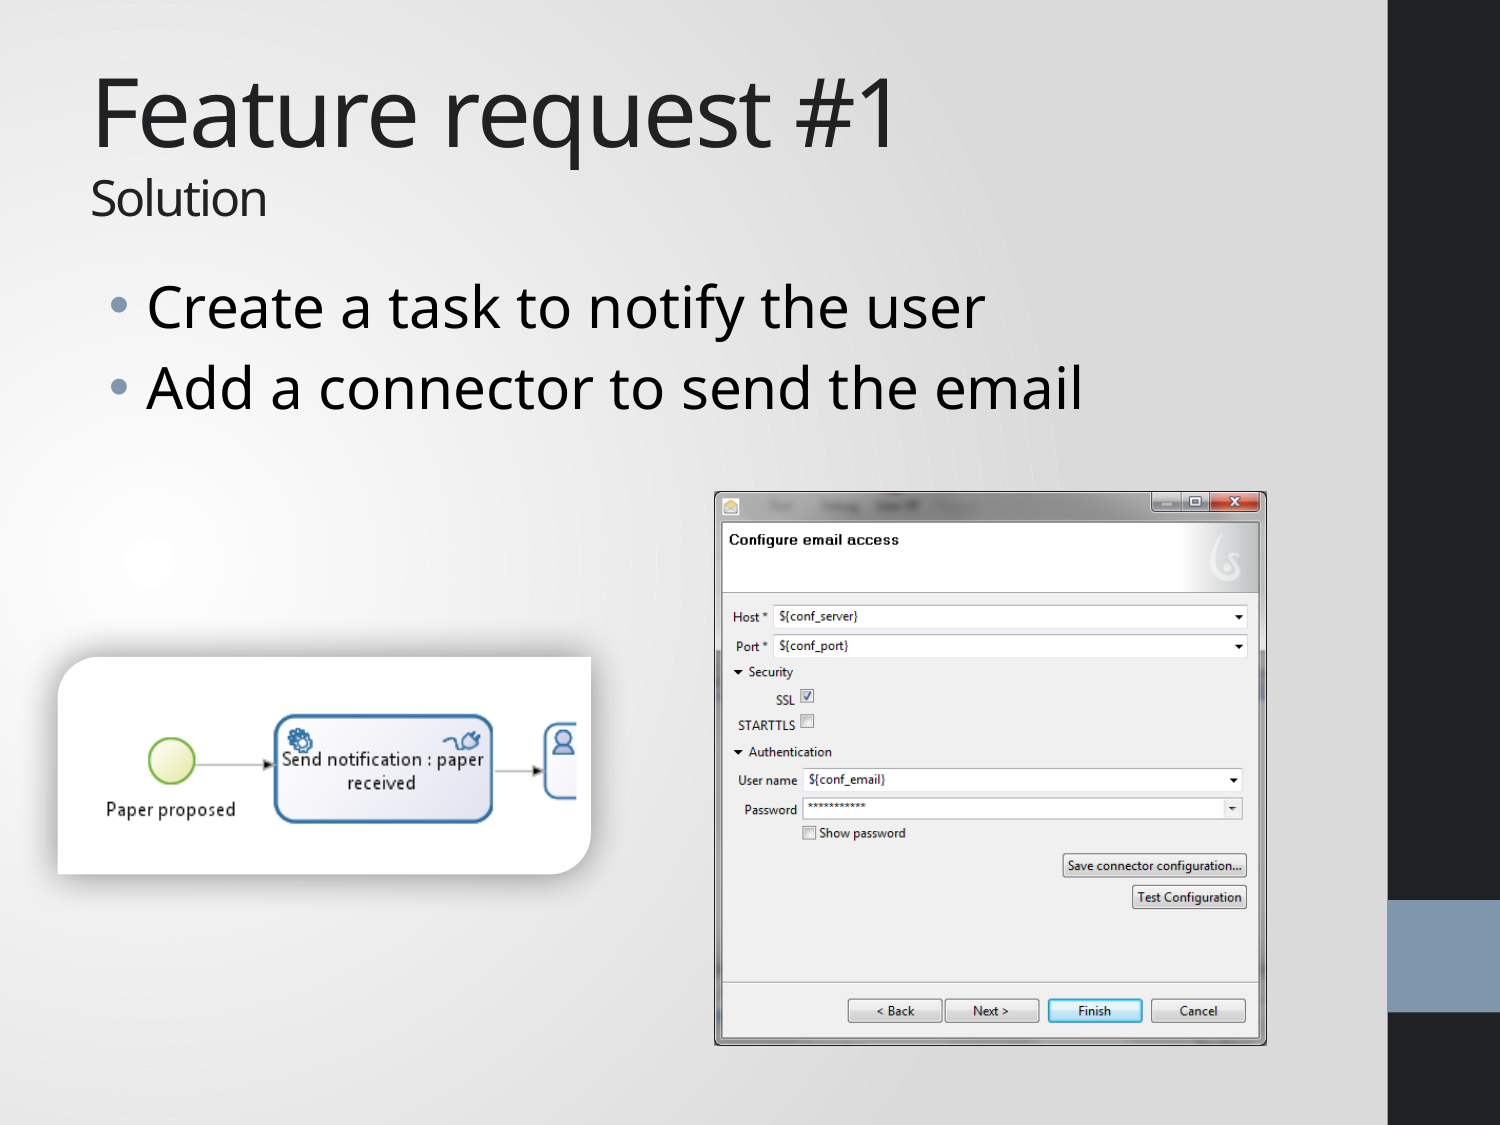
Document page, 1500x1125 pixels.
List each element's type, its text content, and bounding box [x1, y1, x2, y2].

picture [714, 491, 1267, 1046]
title Feature request #1 Solution [75, 45, 1325, 233]
list Create a task to notify the user Add a connector to send the email [75, 262, 1325, 504]
picture [64, 663, 584, 868]
